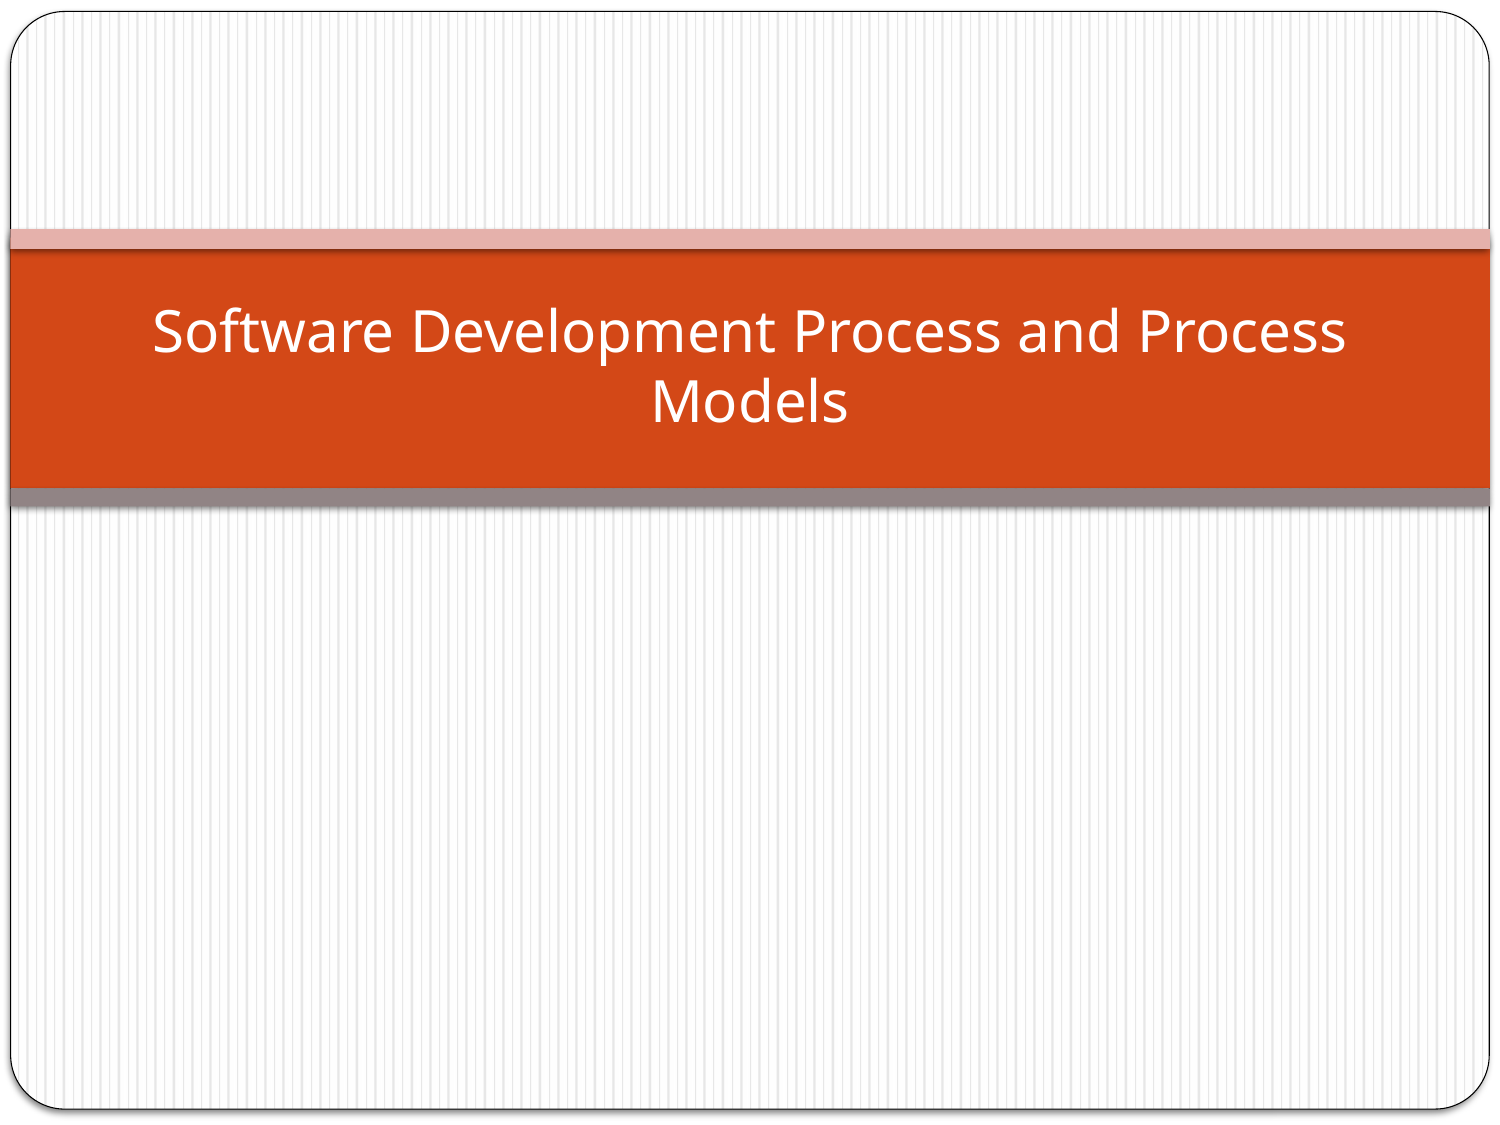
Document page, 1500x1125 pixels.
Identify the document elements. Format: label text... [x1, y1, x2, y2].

title Software Development Process and Process Models [74, 246, 1426, 489]
